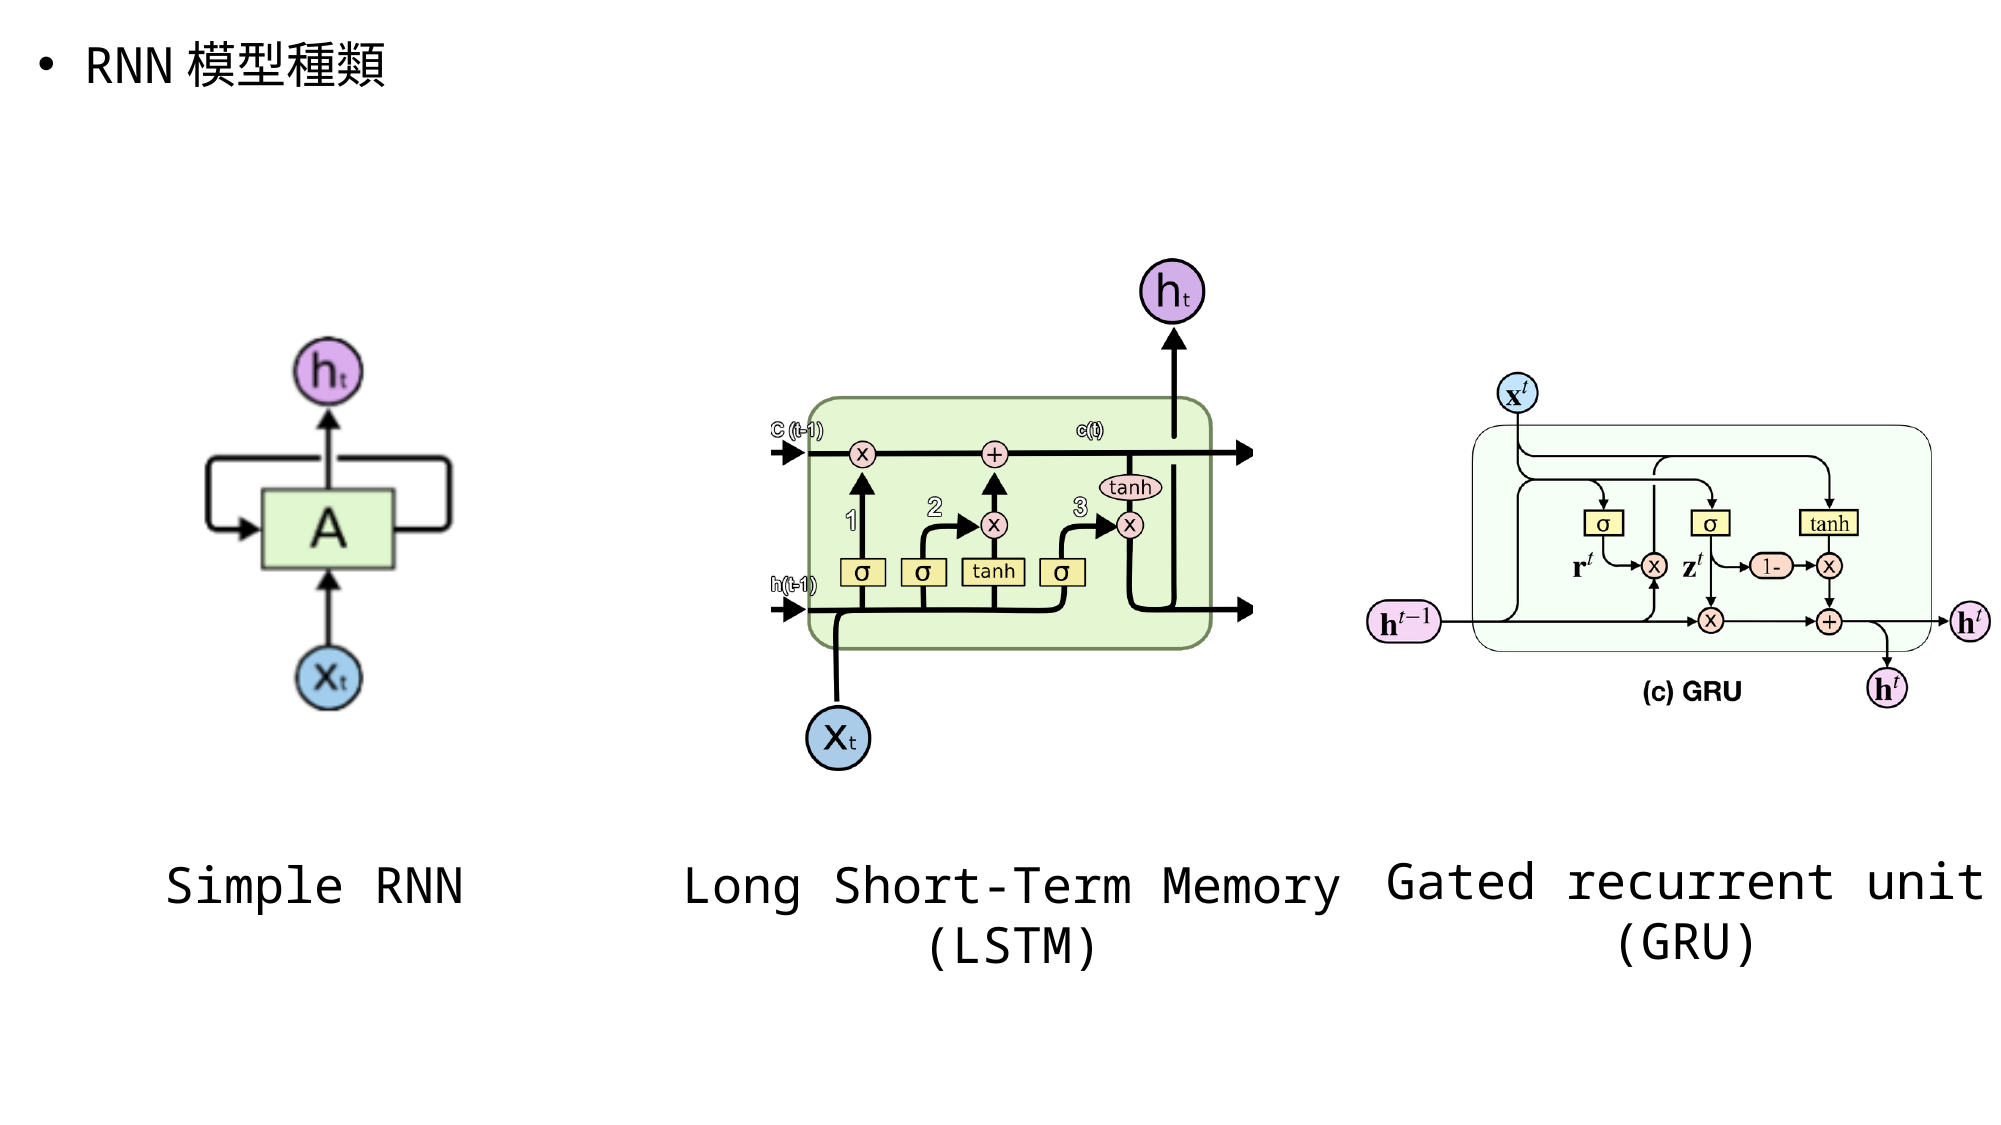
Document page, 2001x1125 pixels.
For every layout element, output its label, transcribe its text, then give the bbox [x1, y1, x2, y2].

text_box RNN模型種類 [22, 26, 402, 101]
text_box Simple RNN [150, 846, 480, 922]
picture [138, 258, 541, 737]
text_box Long Short-Term Memory (LSTM) [667, 846, 1357, 982]
picture [771, 258, 1253, 771]
picture [1357, 356, 2000, 723]
text_box Gated recurrent unit (GRU) [1371, 842, 2000, 977]
